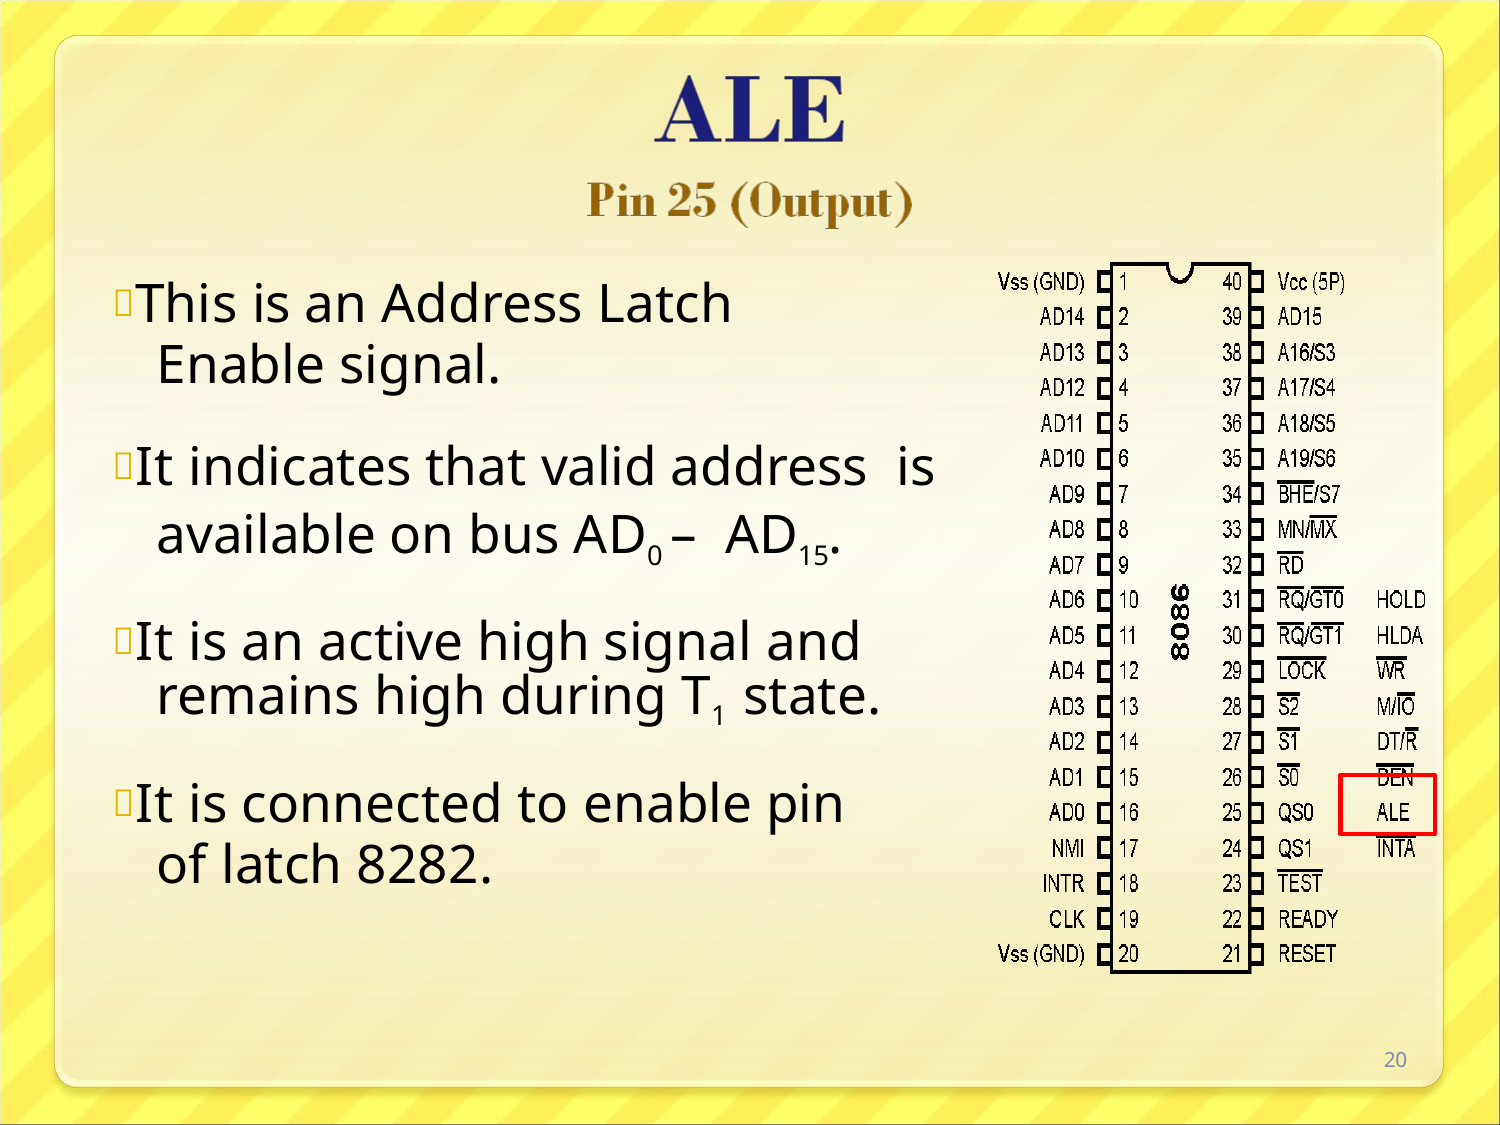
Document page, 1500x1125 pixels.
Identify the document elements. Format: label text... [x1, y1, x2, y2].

slide_number 20 [1377, 1044, 1417, 1125]
text_box [73, 18, 1426, 239]
text_box This is an Address Latch Enable signal. It indicates that valid address is available on bus AD0 – AD15. It is an active high signal and remains high during T1 state. It is connected to enable pin of latch 8282. [106, 268, 961, 894]
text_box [985, 255, 1438, 977]
picture [0, 0, 1500, 1125]
